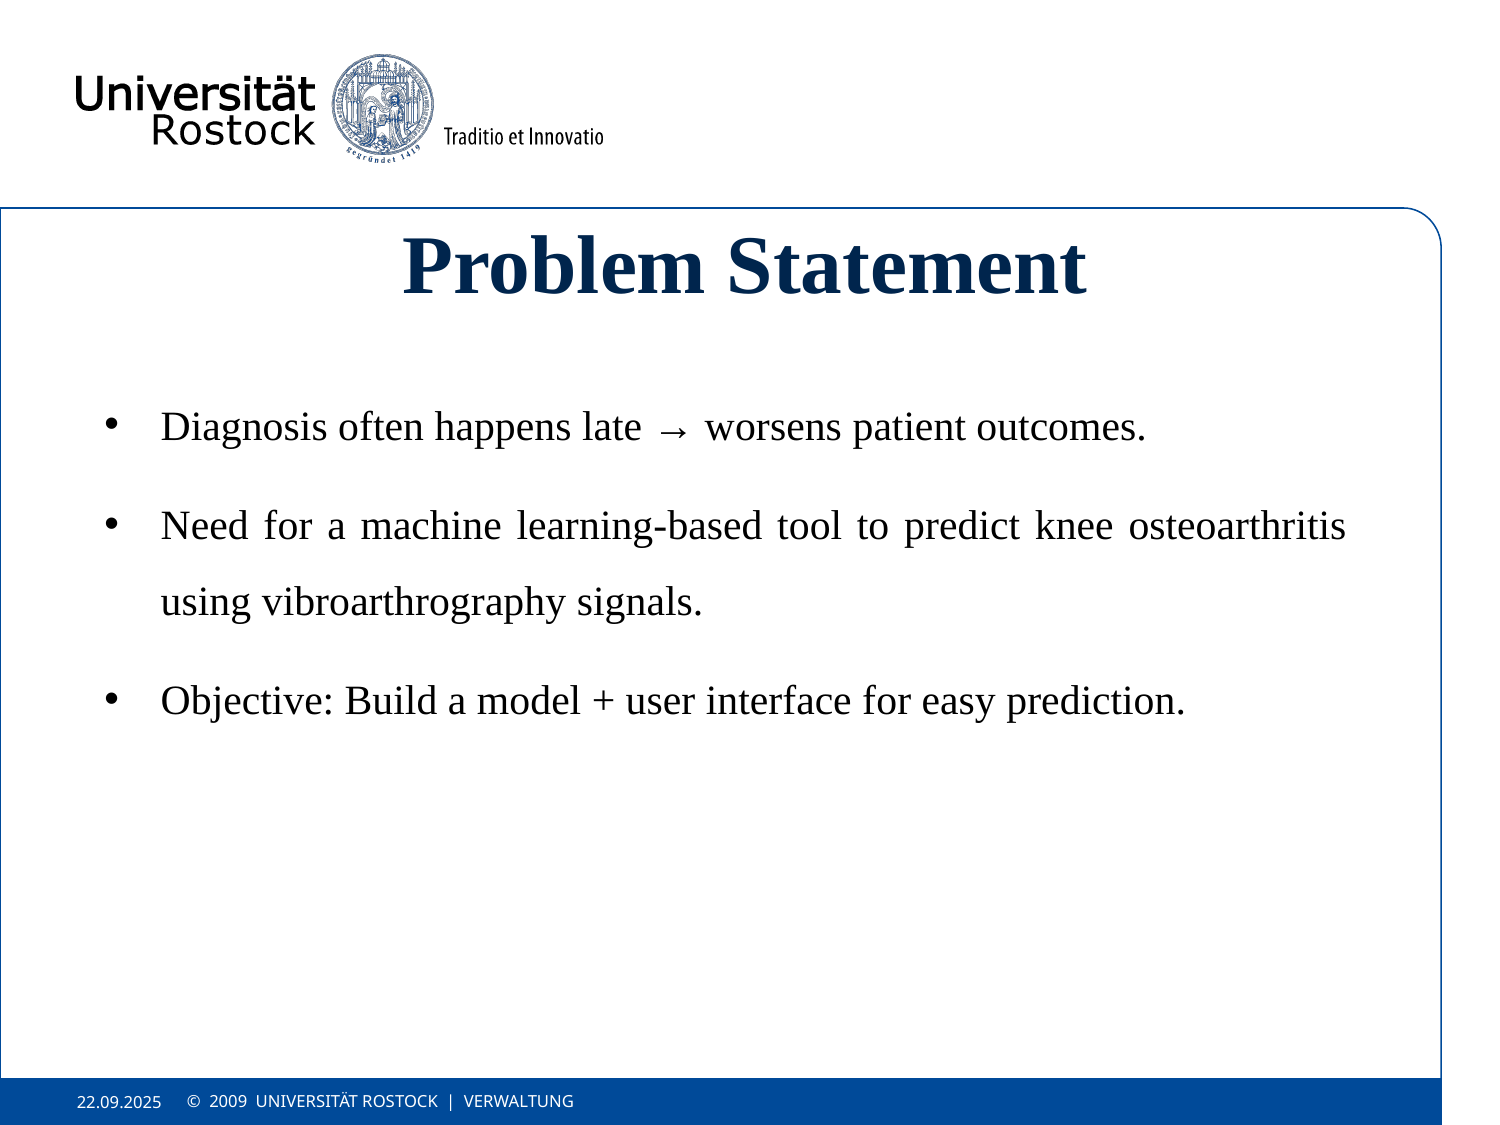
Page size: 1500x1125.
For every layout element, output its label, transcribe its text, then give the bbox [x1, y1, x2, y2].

slide_number [1367, 1077, 1442, 1125]
title Problem Statement [123, 195, 1367, 287]
list Diagnosis often happens late → worsens patient outcomes. Need for a machine learning-based tool to predict knee osteoarthritis using vibroarthrography signals. Objective: Build a model + user interface for easy prediction. [104, 298, 1348, 755]
picture [76, 54, 603, 163]
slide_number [76, 1078, 186, 1125]
footer © 2009 UNIVERSITÄT ROSTOCK | VERWALTUNG [186, 1077, 1367, 1125]
